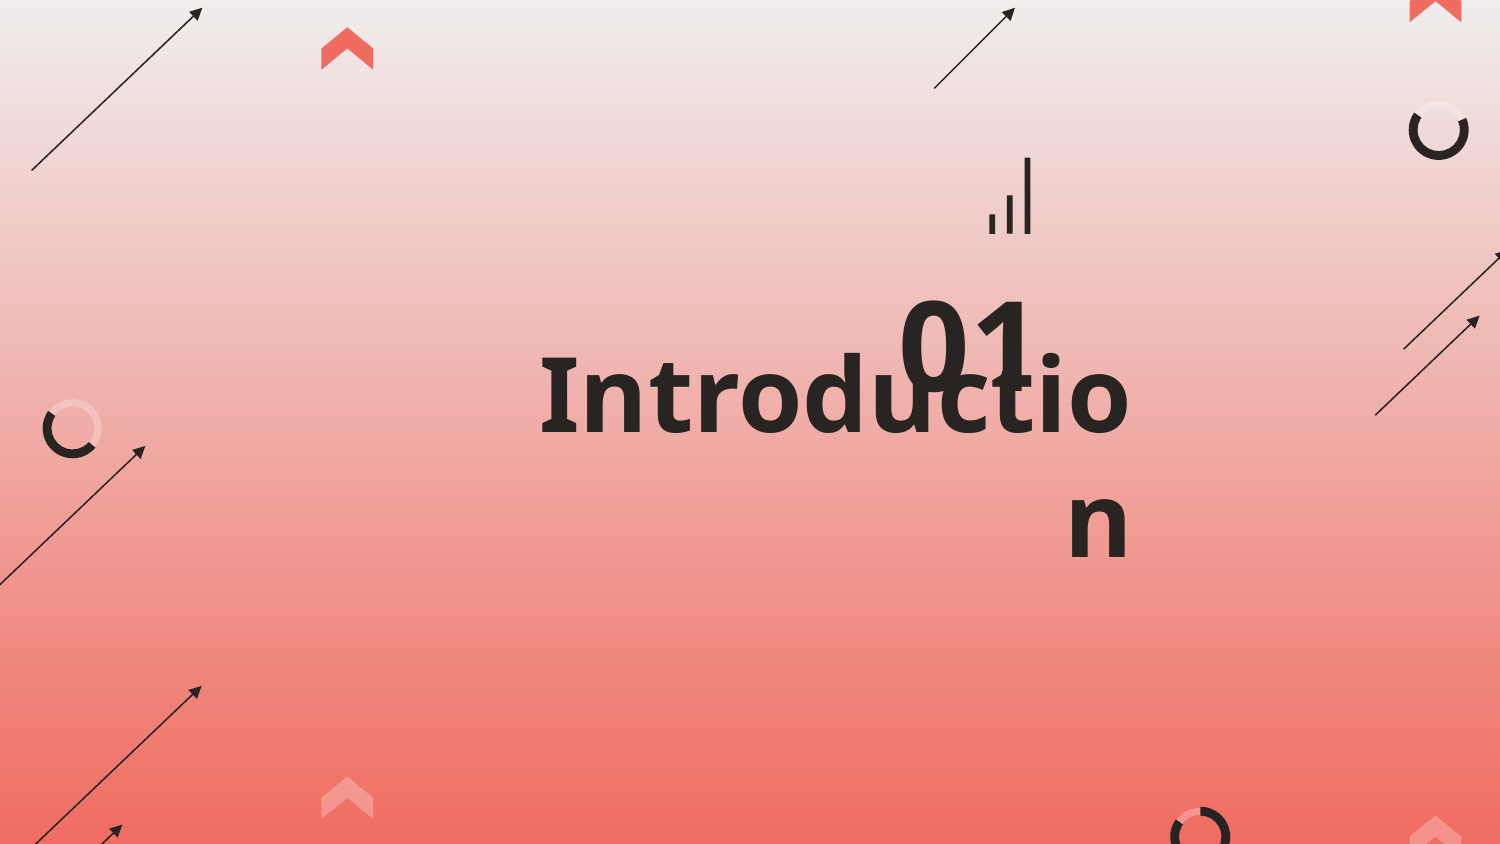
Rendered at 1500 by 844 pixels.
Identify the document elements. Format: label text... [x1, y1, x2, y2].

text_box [989, 157, 1031, 235]
title 01 [862, 265, 1057, 396]
title Introduction [457, 455, 1148, 594]
